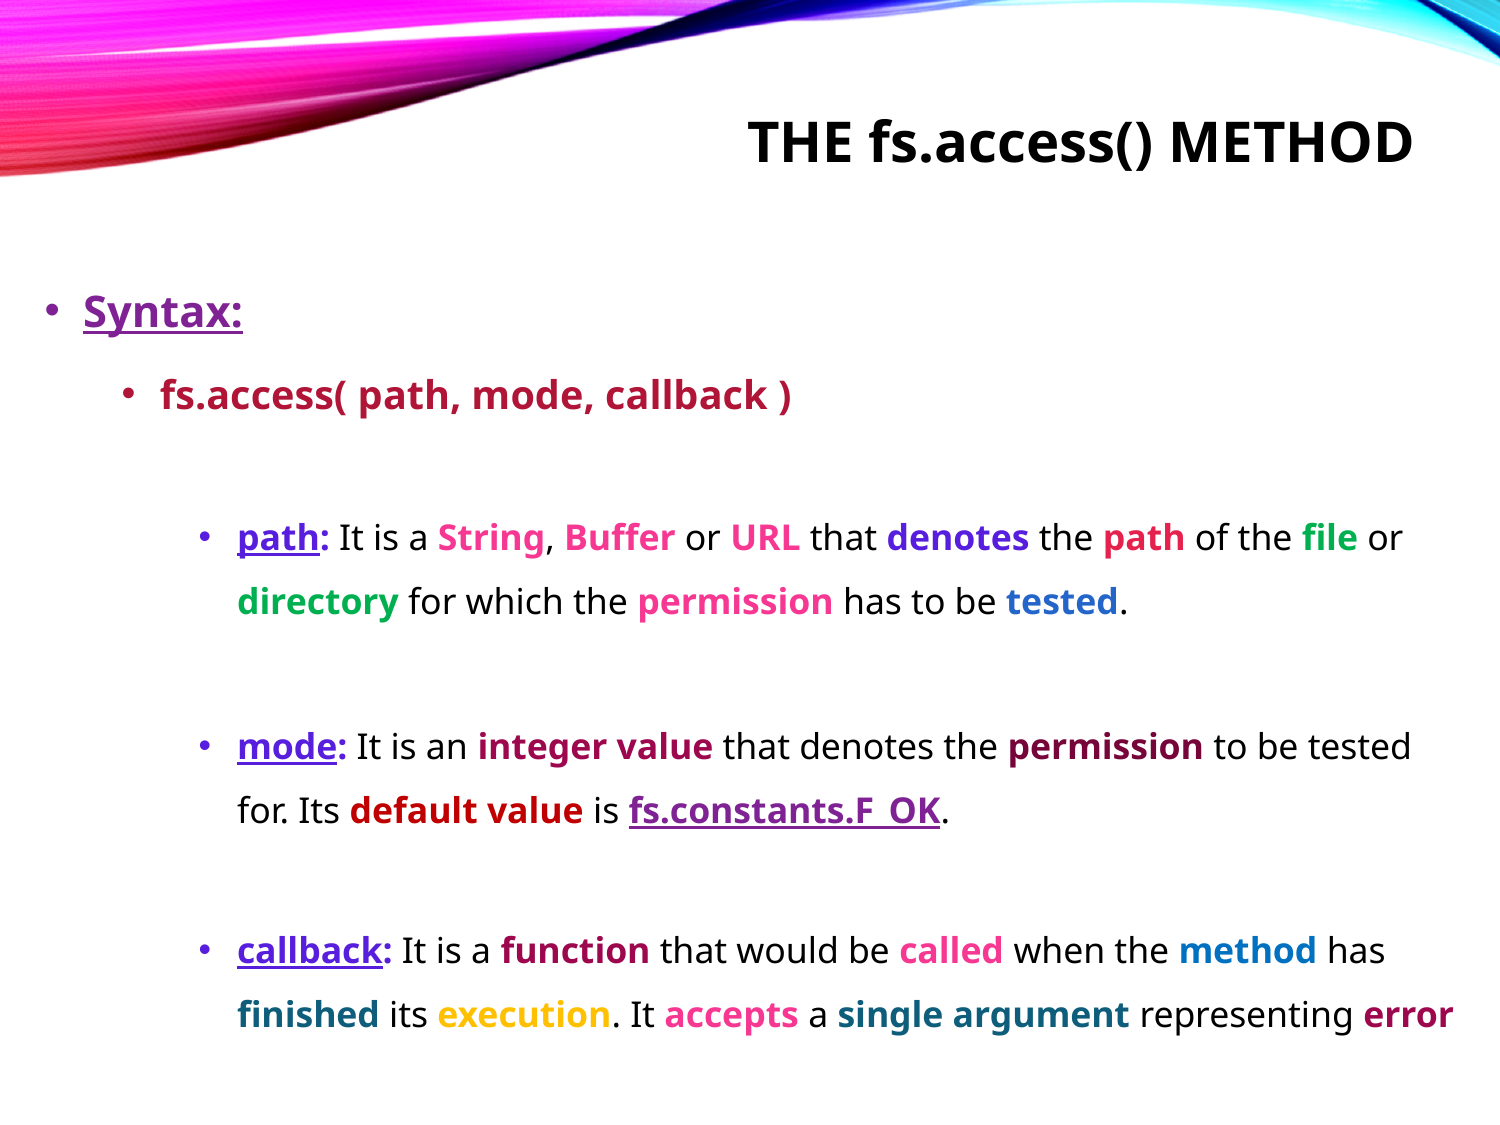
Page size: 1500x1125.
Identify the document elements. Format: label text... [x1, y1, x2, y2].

title The fs.access() method [383, 38, 1431, 250]
list Syntax: fs.access( path, mode, callback ) path: It is a String, Buffer or URL that denotes the path of the file or directory for which the permission has to be tested. mode: It is an integer value that denotes the permission to be tested for. Its default value is fs.constants.F_OK. callback: It is a function that would be called when the method has finished its execution. It accepts a single argument representing error [29, 250, 1475, 1111]
picture [0, 0, 1500, 178]
